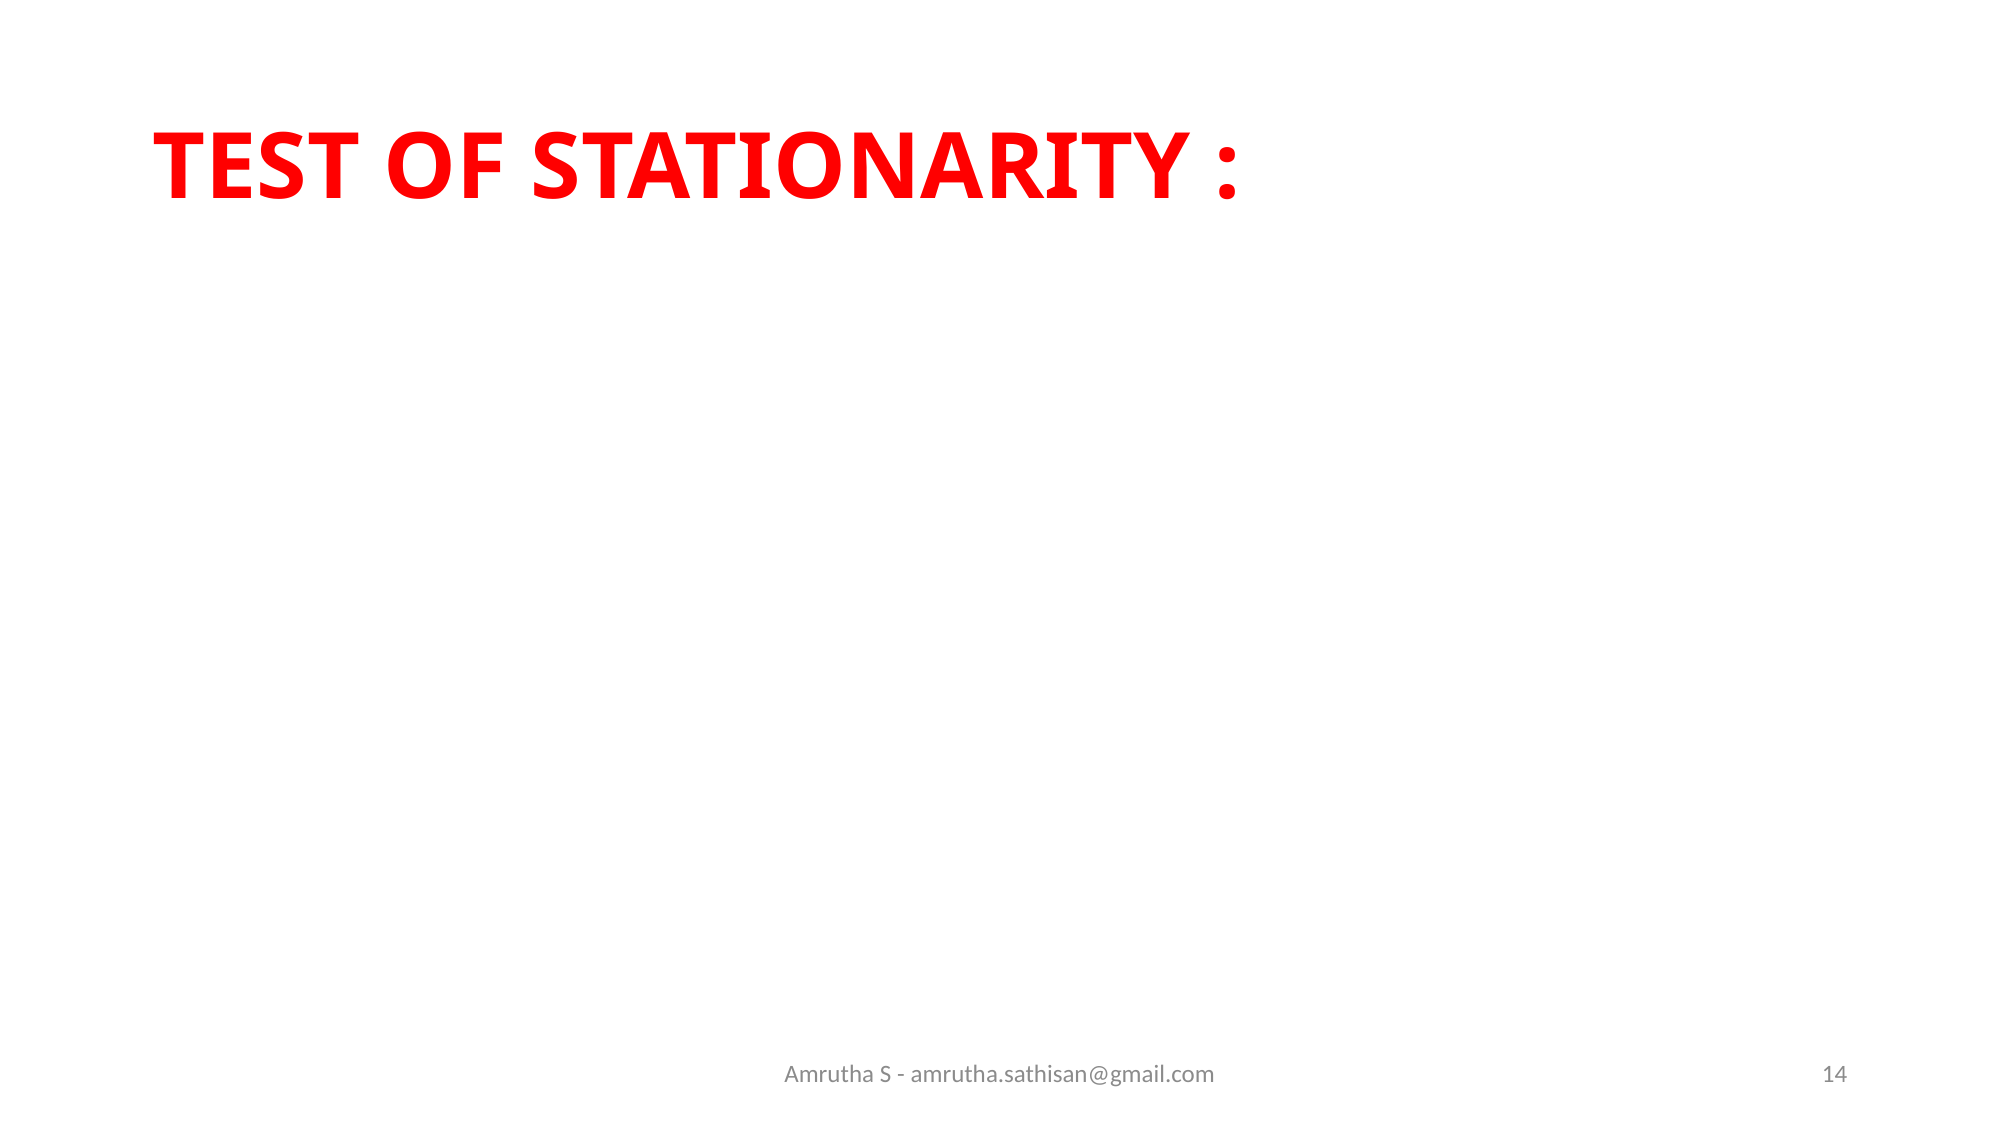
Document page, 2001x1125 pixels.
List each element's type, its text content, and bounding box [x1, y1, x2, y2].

slide_number 14 [1412, 1042, 1863, 1103]
title TEST OF STATIONARITY : [137, 59, 1863, 278]
footer Amrutha S - amrutha.sathisan@gmail.com [662, 1042, 1338, 1103]
